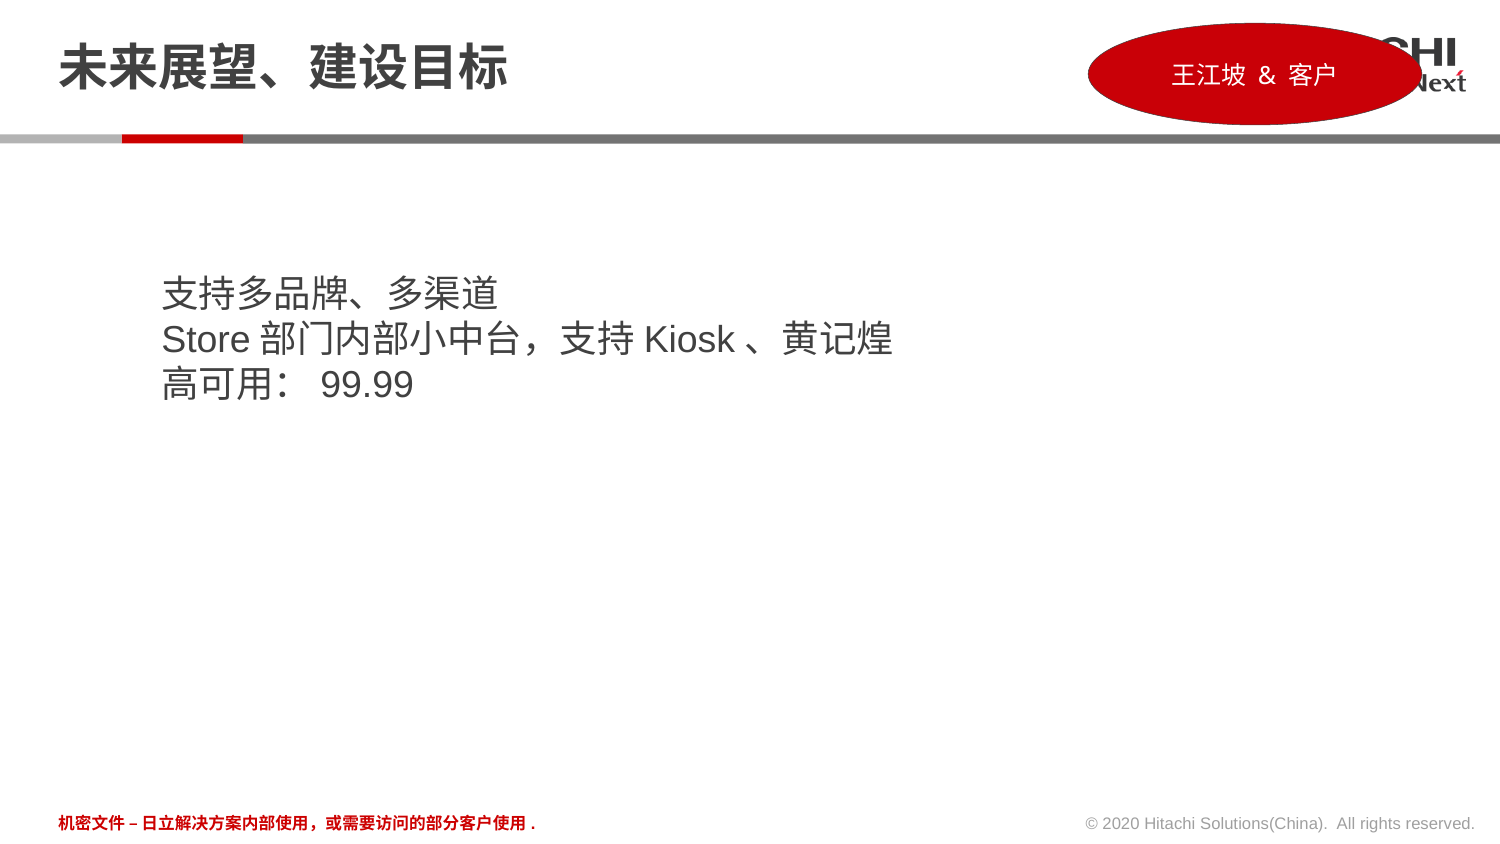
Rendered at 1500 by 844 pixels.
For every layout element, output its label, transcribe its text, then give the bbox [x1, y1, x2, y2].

text_box 支持多品牌、多渠道 Store部门内部小中台，支持Kiosk、黄记煌 高可用：99.99 [146, 263, 909, 413]
title 未来展望、建设目标 [43, 16, 1200, 125]
picture [1380, 37, 1466, 96]
text_box 王江坡 & 客户 [1086, 21, 1425, 128]
